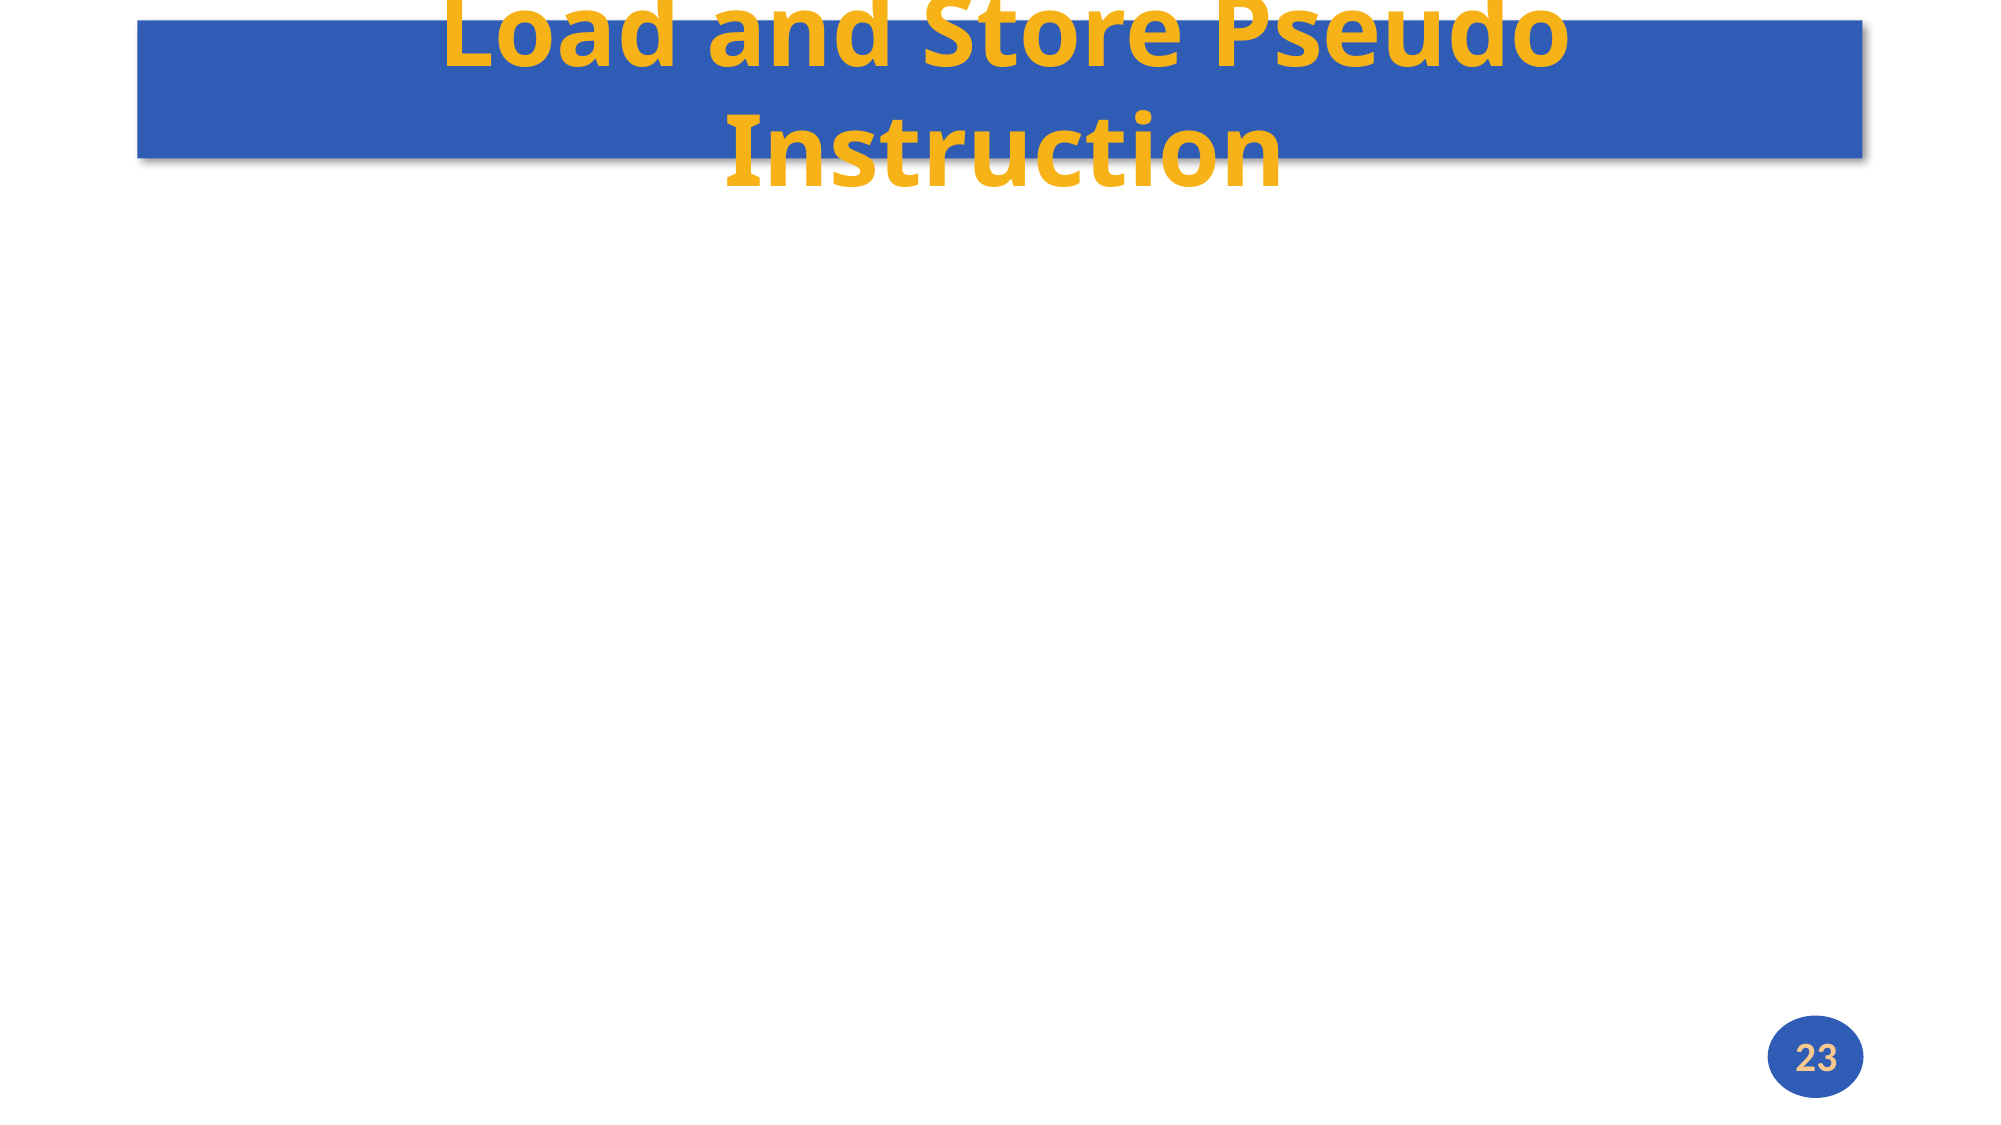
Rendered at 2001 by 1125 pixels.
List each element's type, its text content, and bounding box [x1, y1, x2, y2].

slide_number 23 [1767, 1015, 1866, 1095]
title Load and Store Pseudo Instruction [137, 17, 1863, 156]
